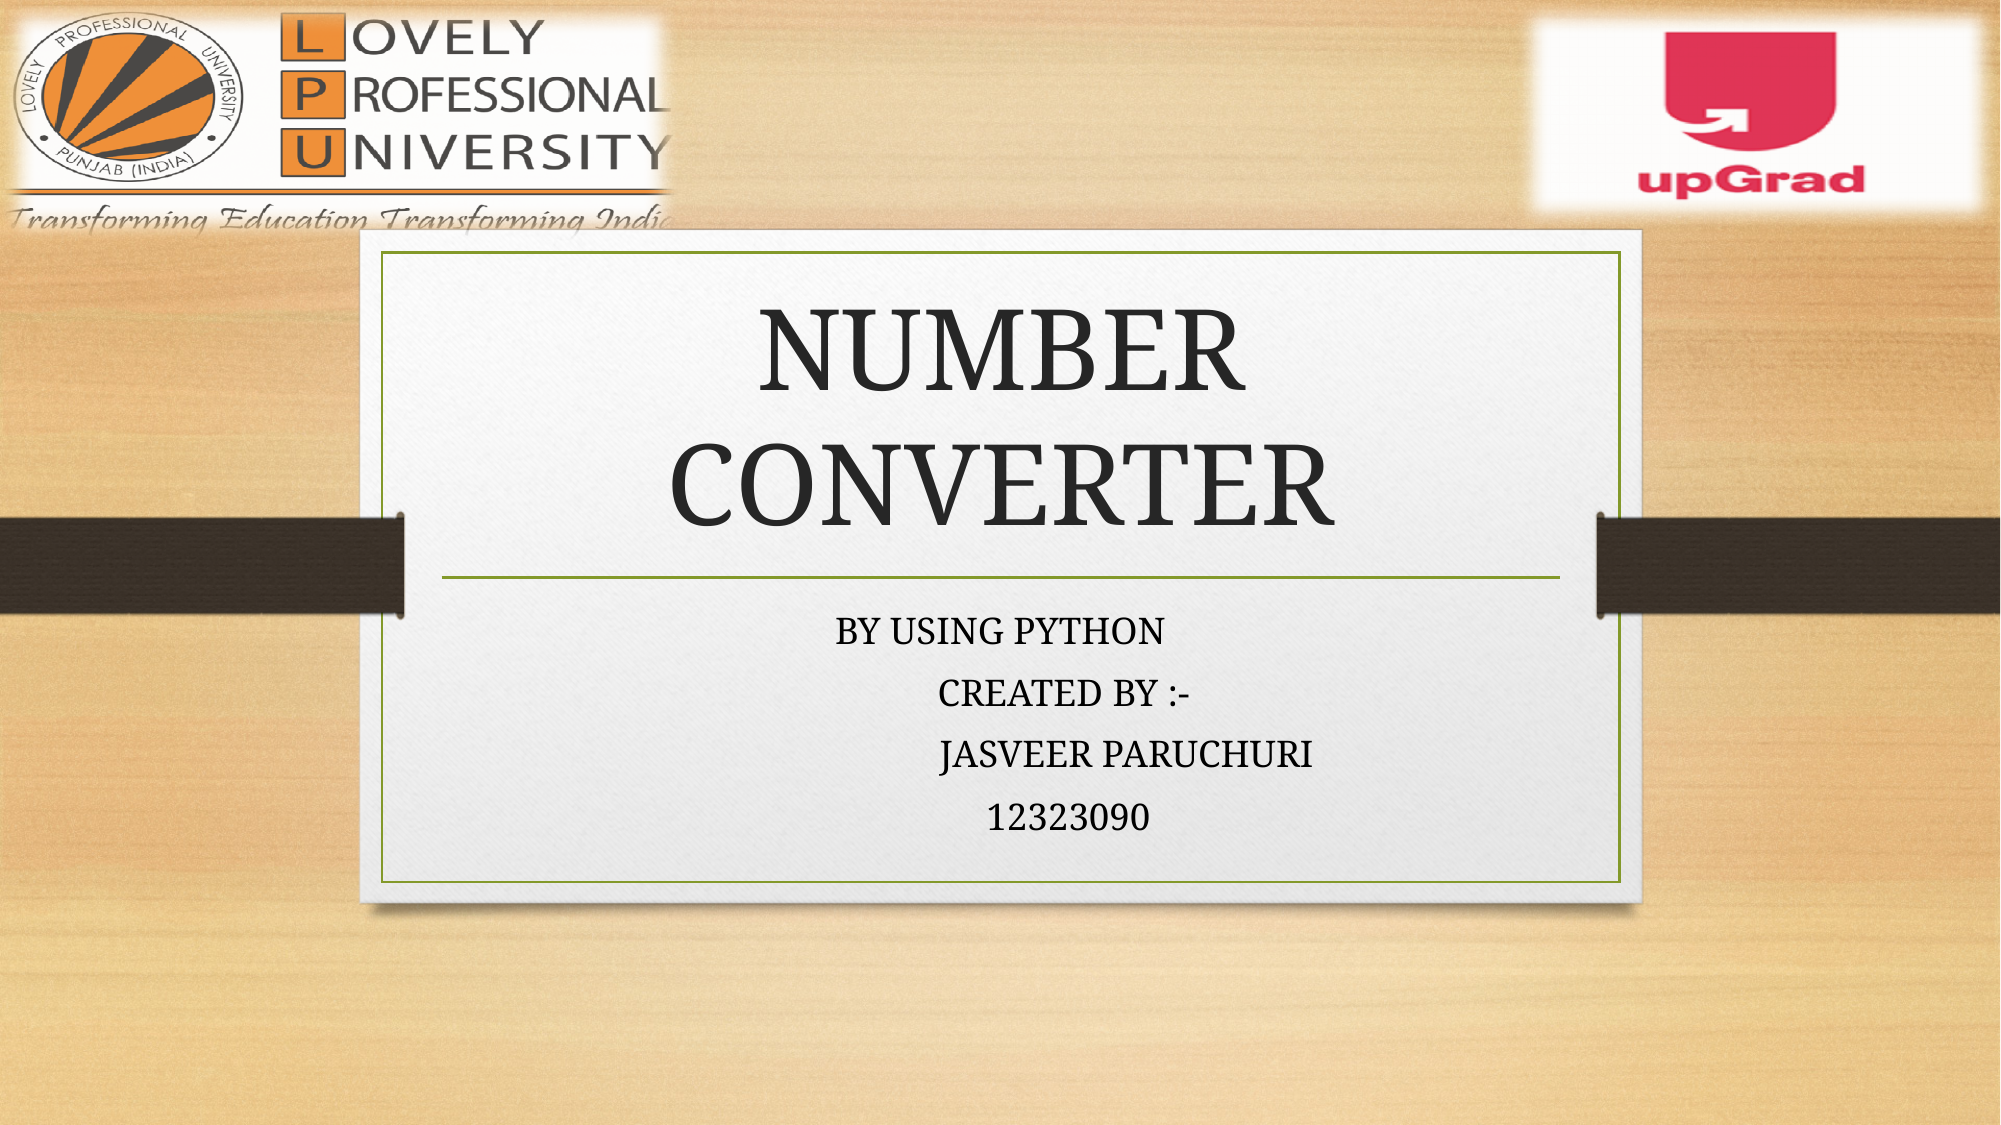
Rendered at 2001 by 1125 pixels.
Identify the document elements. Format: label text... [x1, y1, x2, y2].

picture [0, 0, 2001, 1125]
subtitle BY USING PYTHON CREATED BY :- JASVEER PARUCHURI 12323090 [441, 600, 1560, 849]
title NUMBER CONVERTER [441, 306, 1560, 556]
